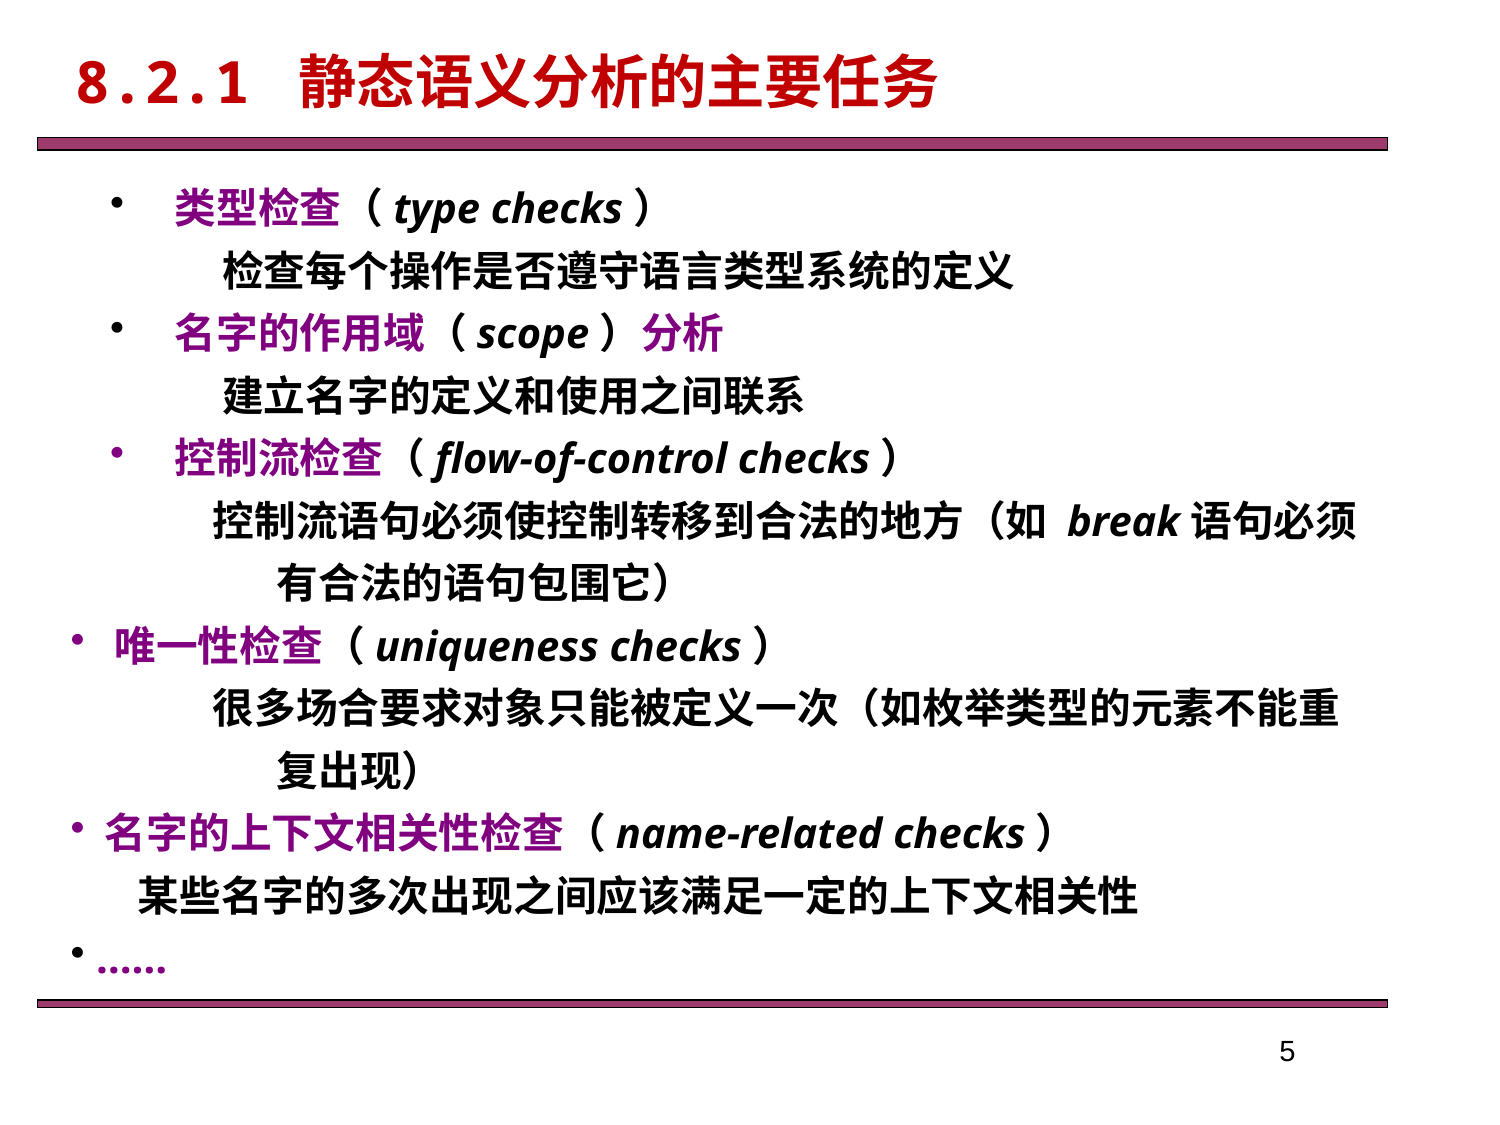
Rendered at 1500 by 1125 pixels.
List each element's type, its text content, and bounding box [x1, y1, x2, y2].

slide_number 5 [1112, 1025, 1463, 1066]
text_box 类型检查（type checks） 检查每个操作是否遵守语言类型系统的定义 名字的作用域（scope）分析 建立名字的定义和使用之间联系 控制流检查（flow-of-control checks） 控制流语句必须使控制转移到合法的地方（如 break语句必须有合法的语句包围它） 唯一性检查（uniqueness checks） 很多场合要求对象只能被定义一次（如枚举类型的元素不能重复出现） 名字的上下文相关性检查（name-related checks） 某些名字的多次出现之间应该满足一定的上下文相关性 …… [55, 112, 1375, 990]
text_box 8.2.1 静态语义分析的主要任务 [24, 37, 1395, 123]
